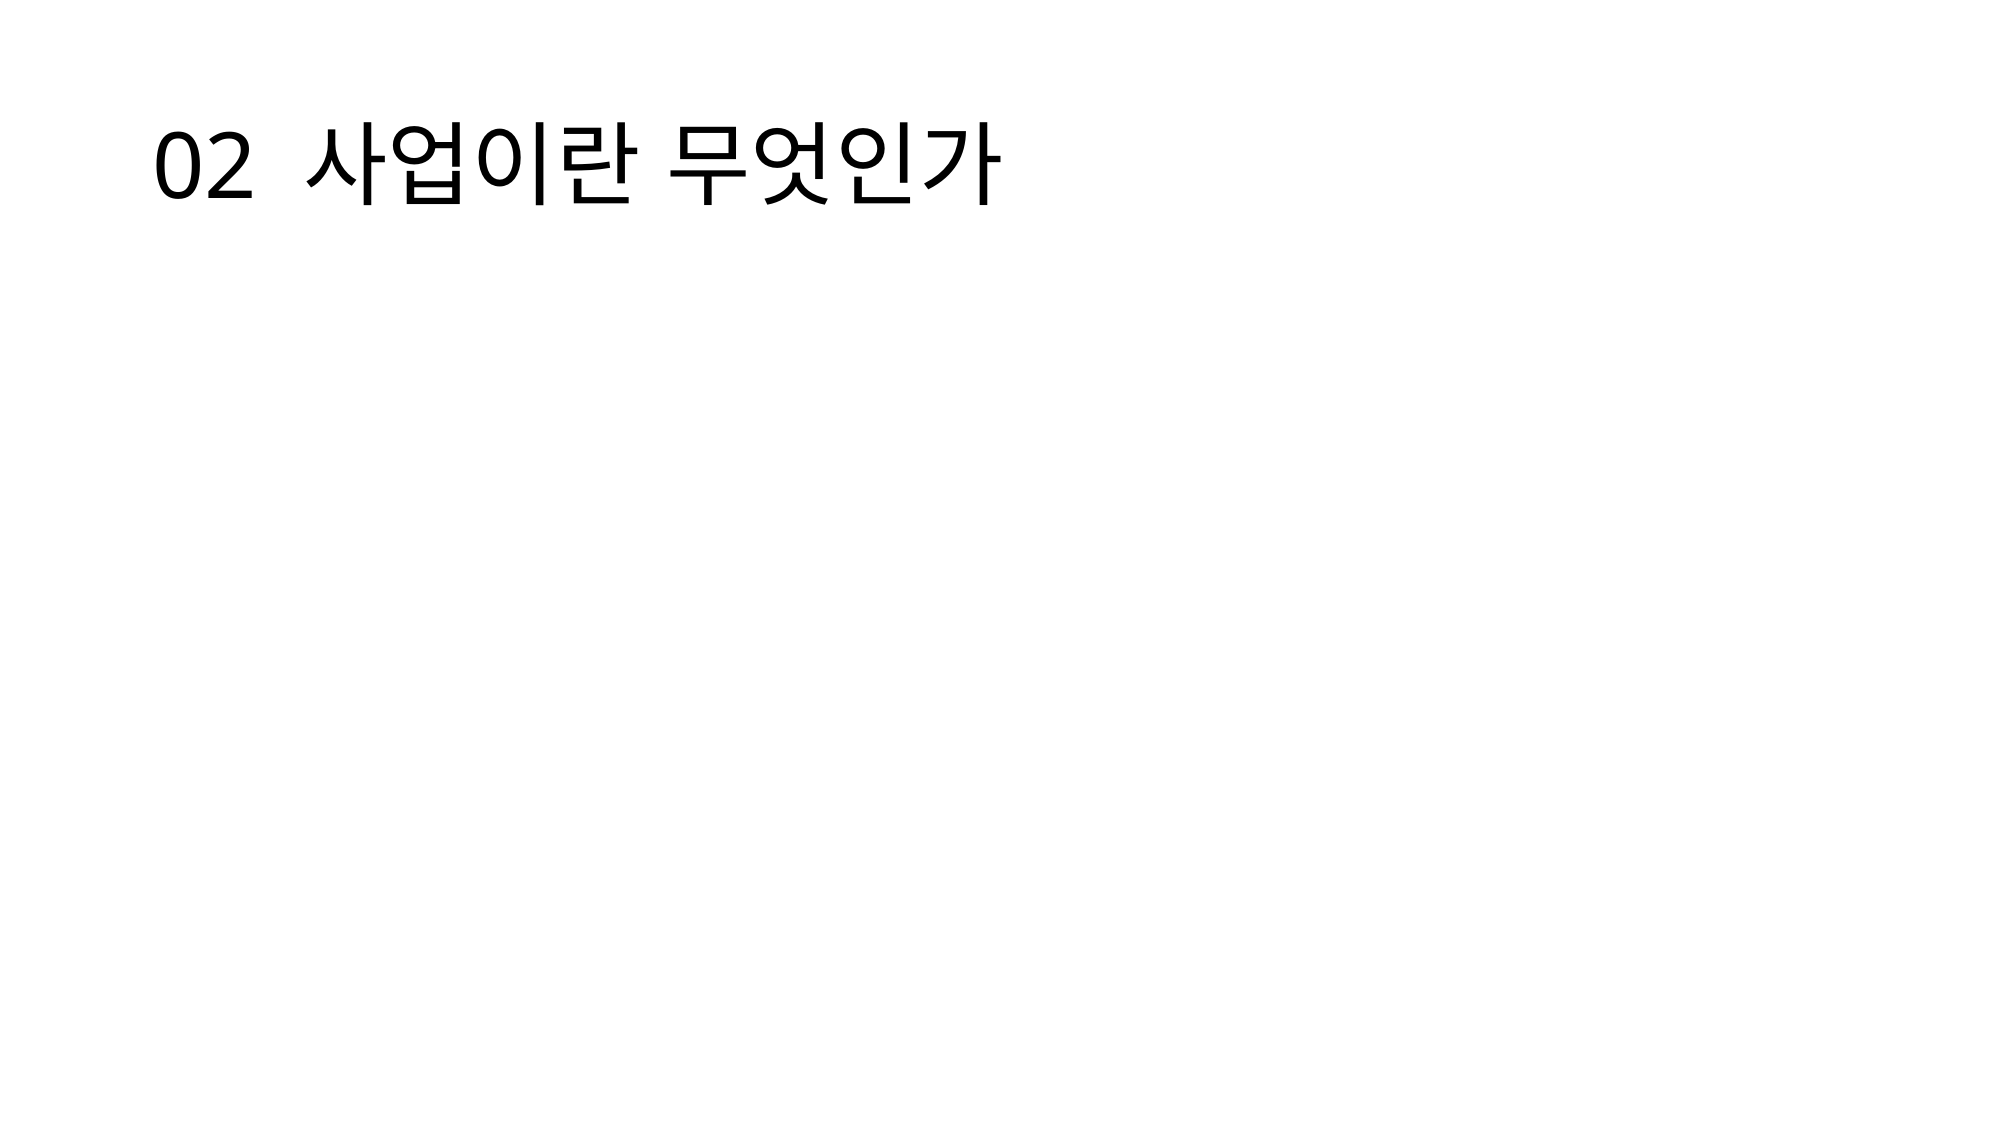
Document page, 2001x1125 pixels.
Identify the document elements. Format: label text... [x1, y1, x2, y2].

title 02 사업이란 무엇인가 [137, 59, 1863, 278]
